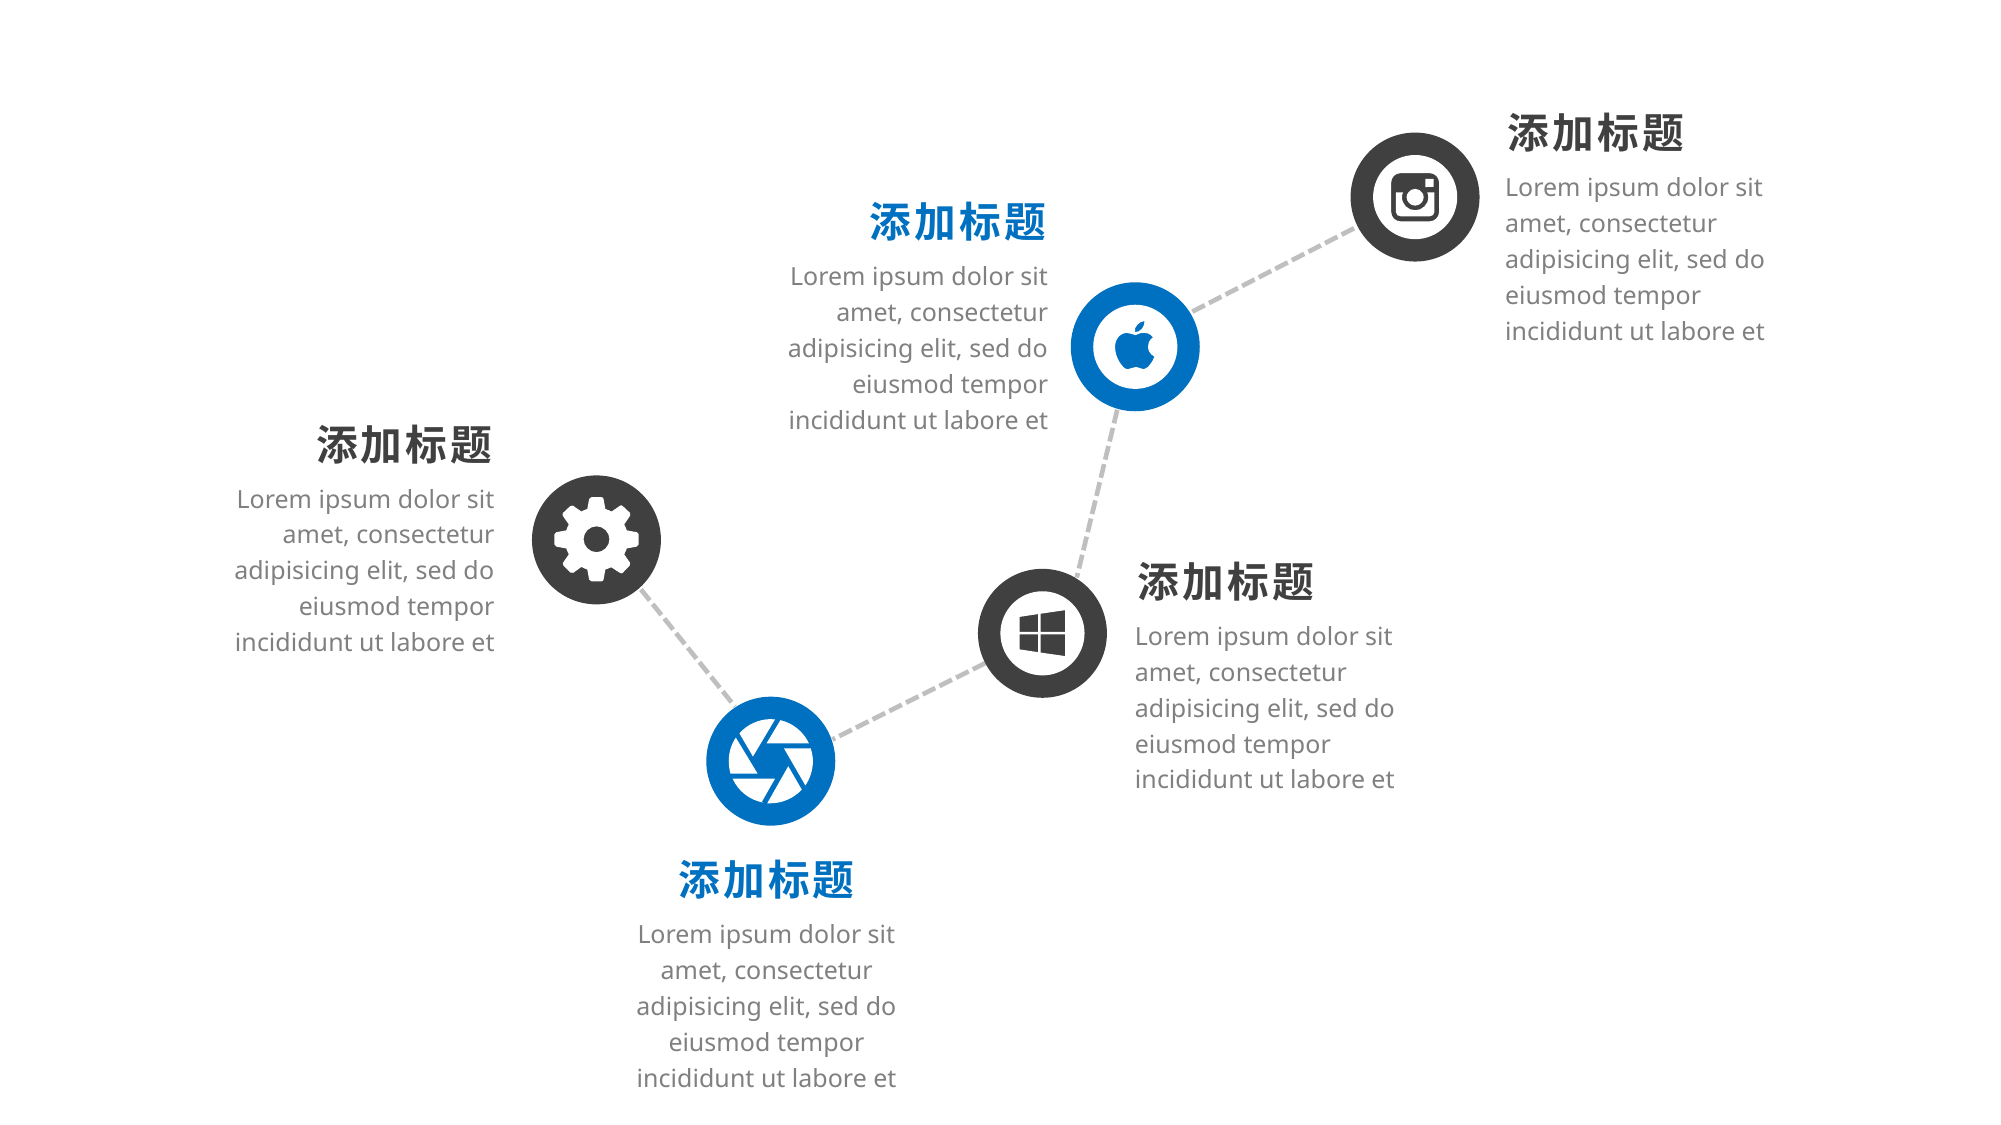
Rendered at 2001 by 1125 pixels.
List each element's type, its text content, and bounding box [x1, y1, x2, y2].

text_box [706, 696, 836, 826]
text_box 添加标题 [854, 188, 1061, 247]
text_box Lorem ipsum dolor sit amet, consectetur adipisicing elit, sed do eiusmod tempor incididunt ut labore et [169, 469, 510, 665]
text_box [1076, 412, 1118, 578]
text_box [1192, 226, 1358, 312]
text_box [977, 568, 1107, 698]
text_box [1070, 282, 1200, 412]
text_box 添加标题 [663, 846, 870, 905]
text_box Lorem ipsum dolor sit amet, consectetur adipisicing elit, sed do eiusmod tempor incididunt ut labore et [1120, 607, 1461, 802]
text_box 添加标题 [1122, 548, 1329, 607]
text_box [641, 589, 735, 707]
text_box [531, 475, 661, 605]
text_box Lorem ipsum dolor sit amet, consectetur adipisicing elit, sed do eiusmod tempor incididunt ut labore et [723, 247, 1064, 442]
text_box 添加标题 [1492, 99, 1699, 158]
text_box 添加标题 [300, 411, 507, 469]
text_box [1350, 132, 1480, 262]
text_box Lorem ipsum dolor sit amet, consectetur adipisicing elit, sed do eiusmod tempor incididunt ut labore et [1490, 158, 1831, 353]
text_box Lorem ipsum dolor sit amet, consectetur adipisicing elit, sed do eiusmod tempor incididunt ut labore et [596, 905, 937, 1100]
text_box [832, 663, 986, 740]
